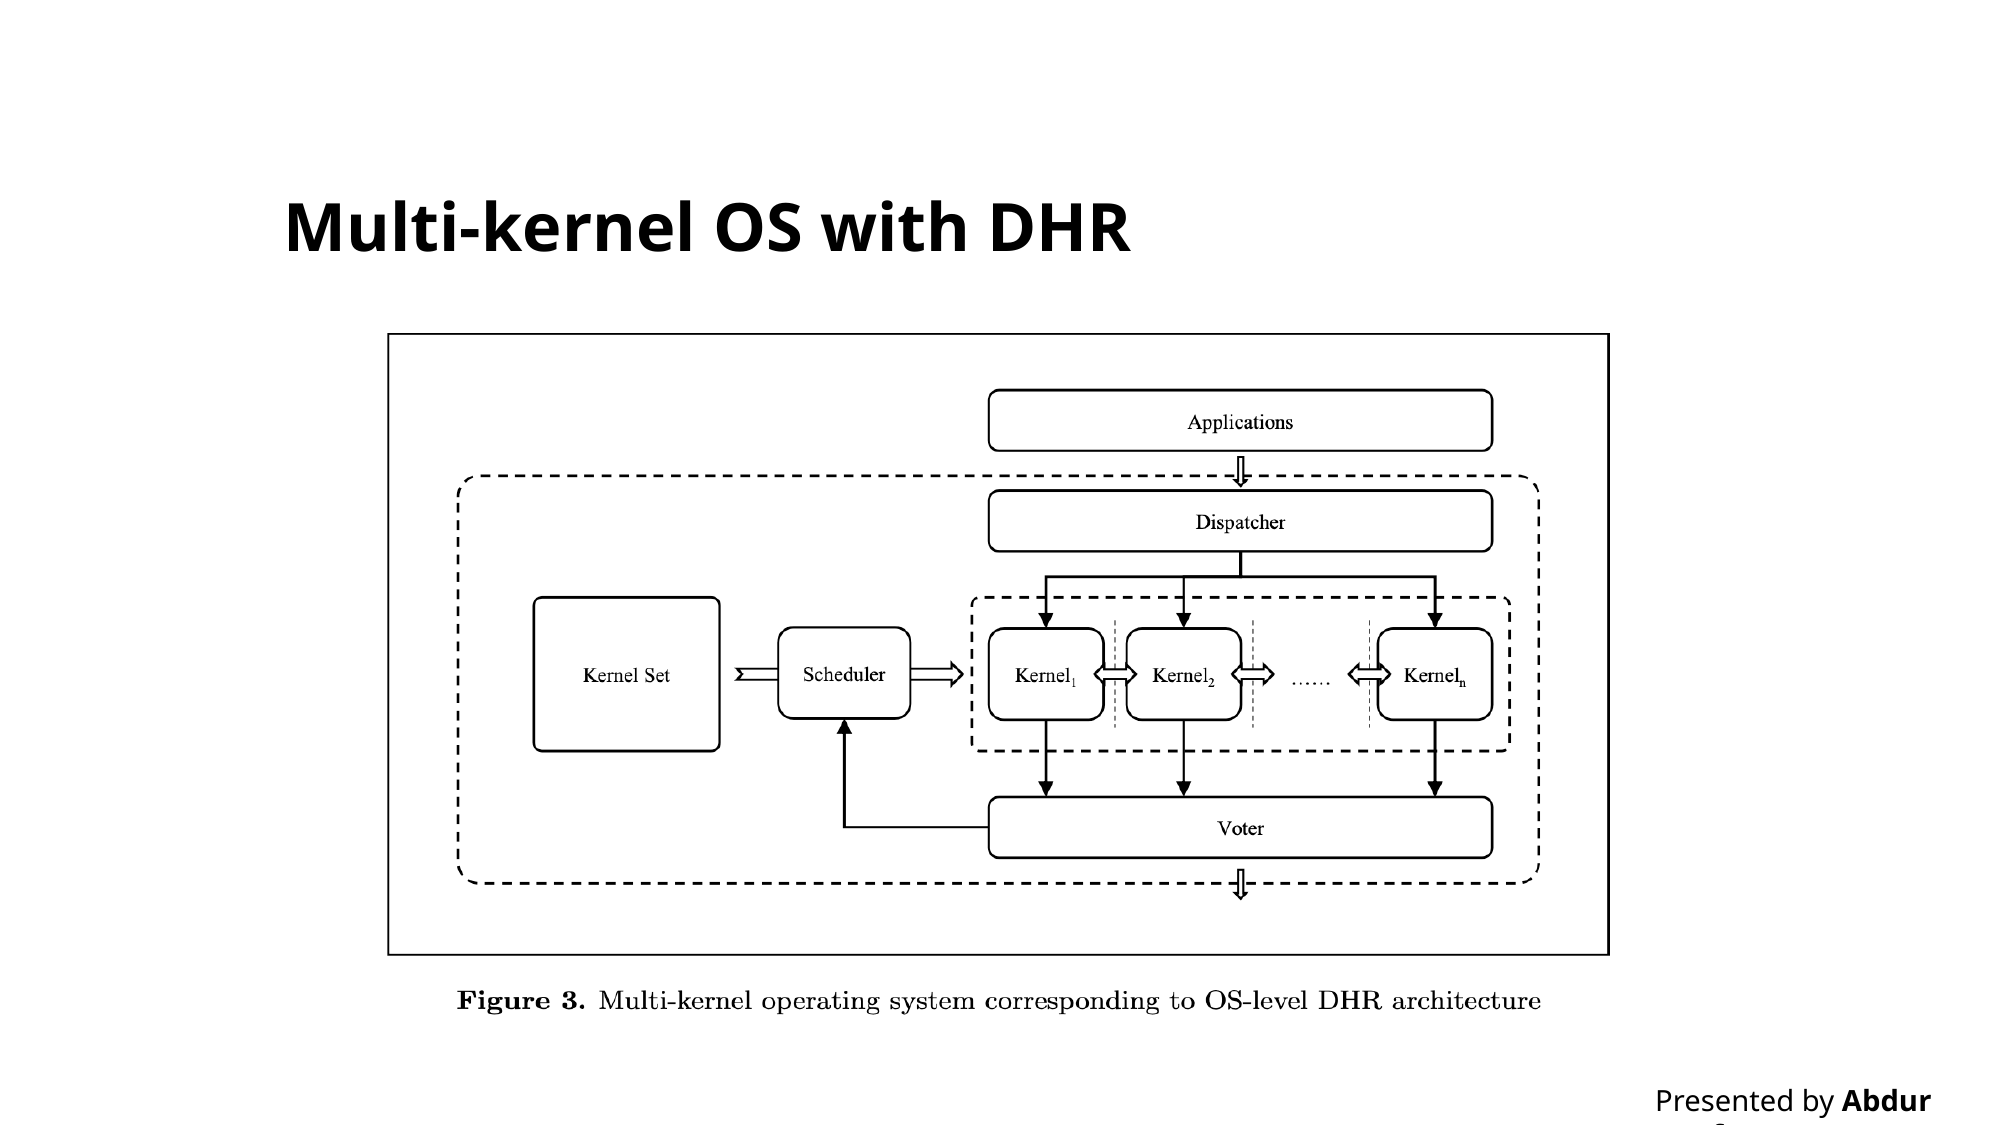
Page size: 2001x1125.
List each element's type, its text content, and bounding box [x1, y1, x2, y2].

picture [362, 303, 1638, 1045]
title Multi-kernel OS with DHR [268, 112, 1732, 338]
text_box Presented by Abdur Rouf [1640, 1074, 2000, 1125]
